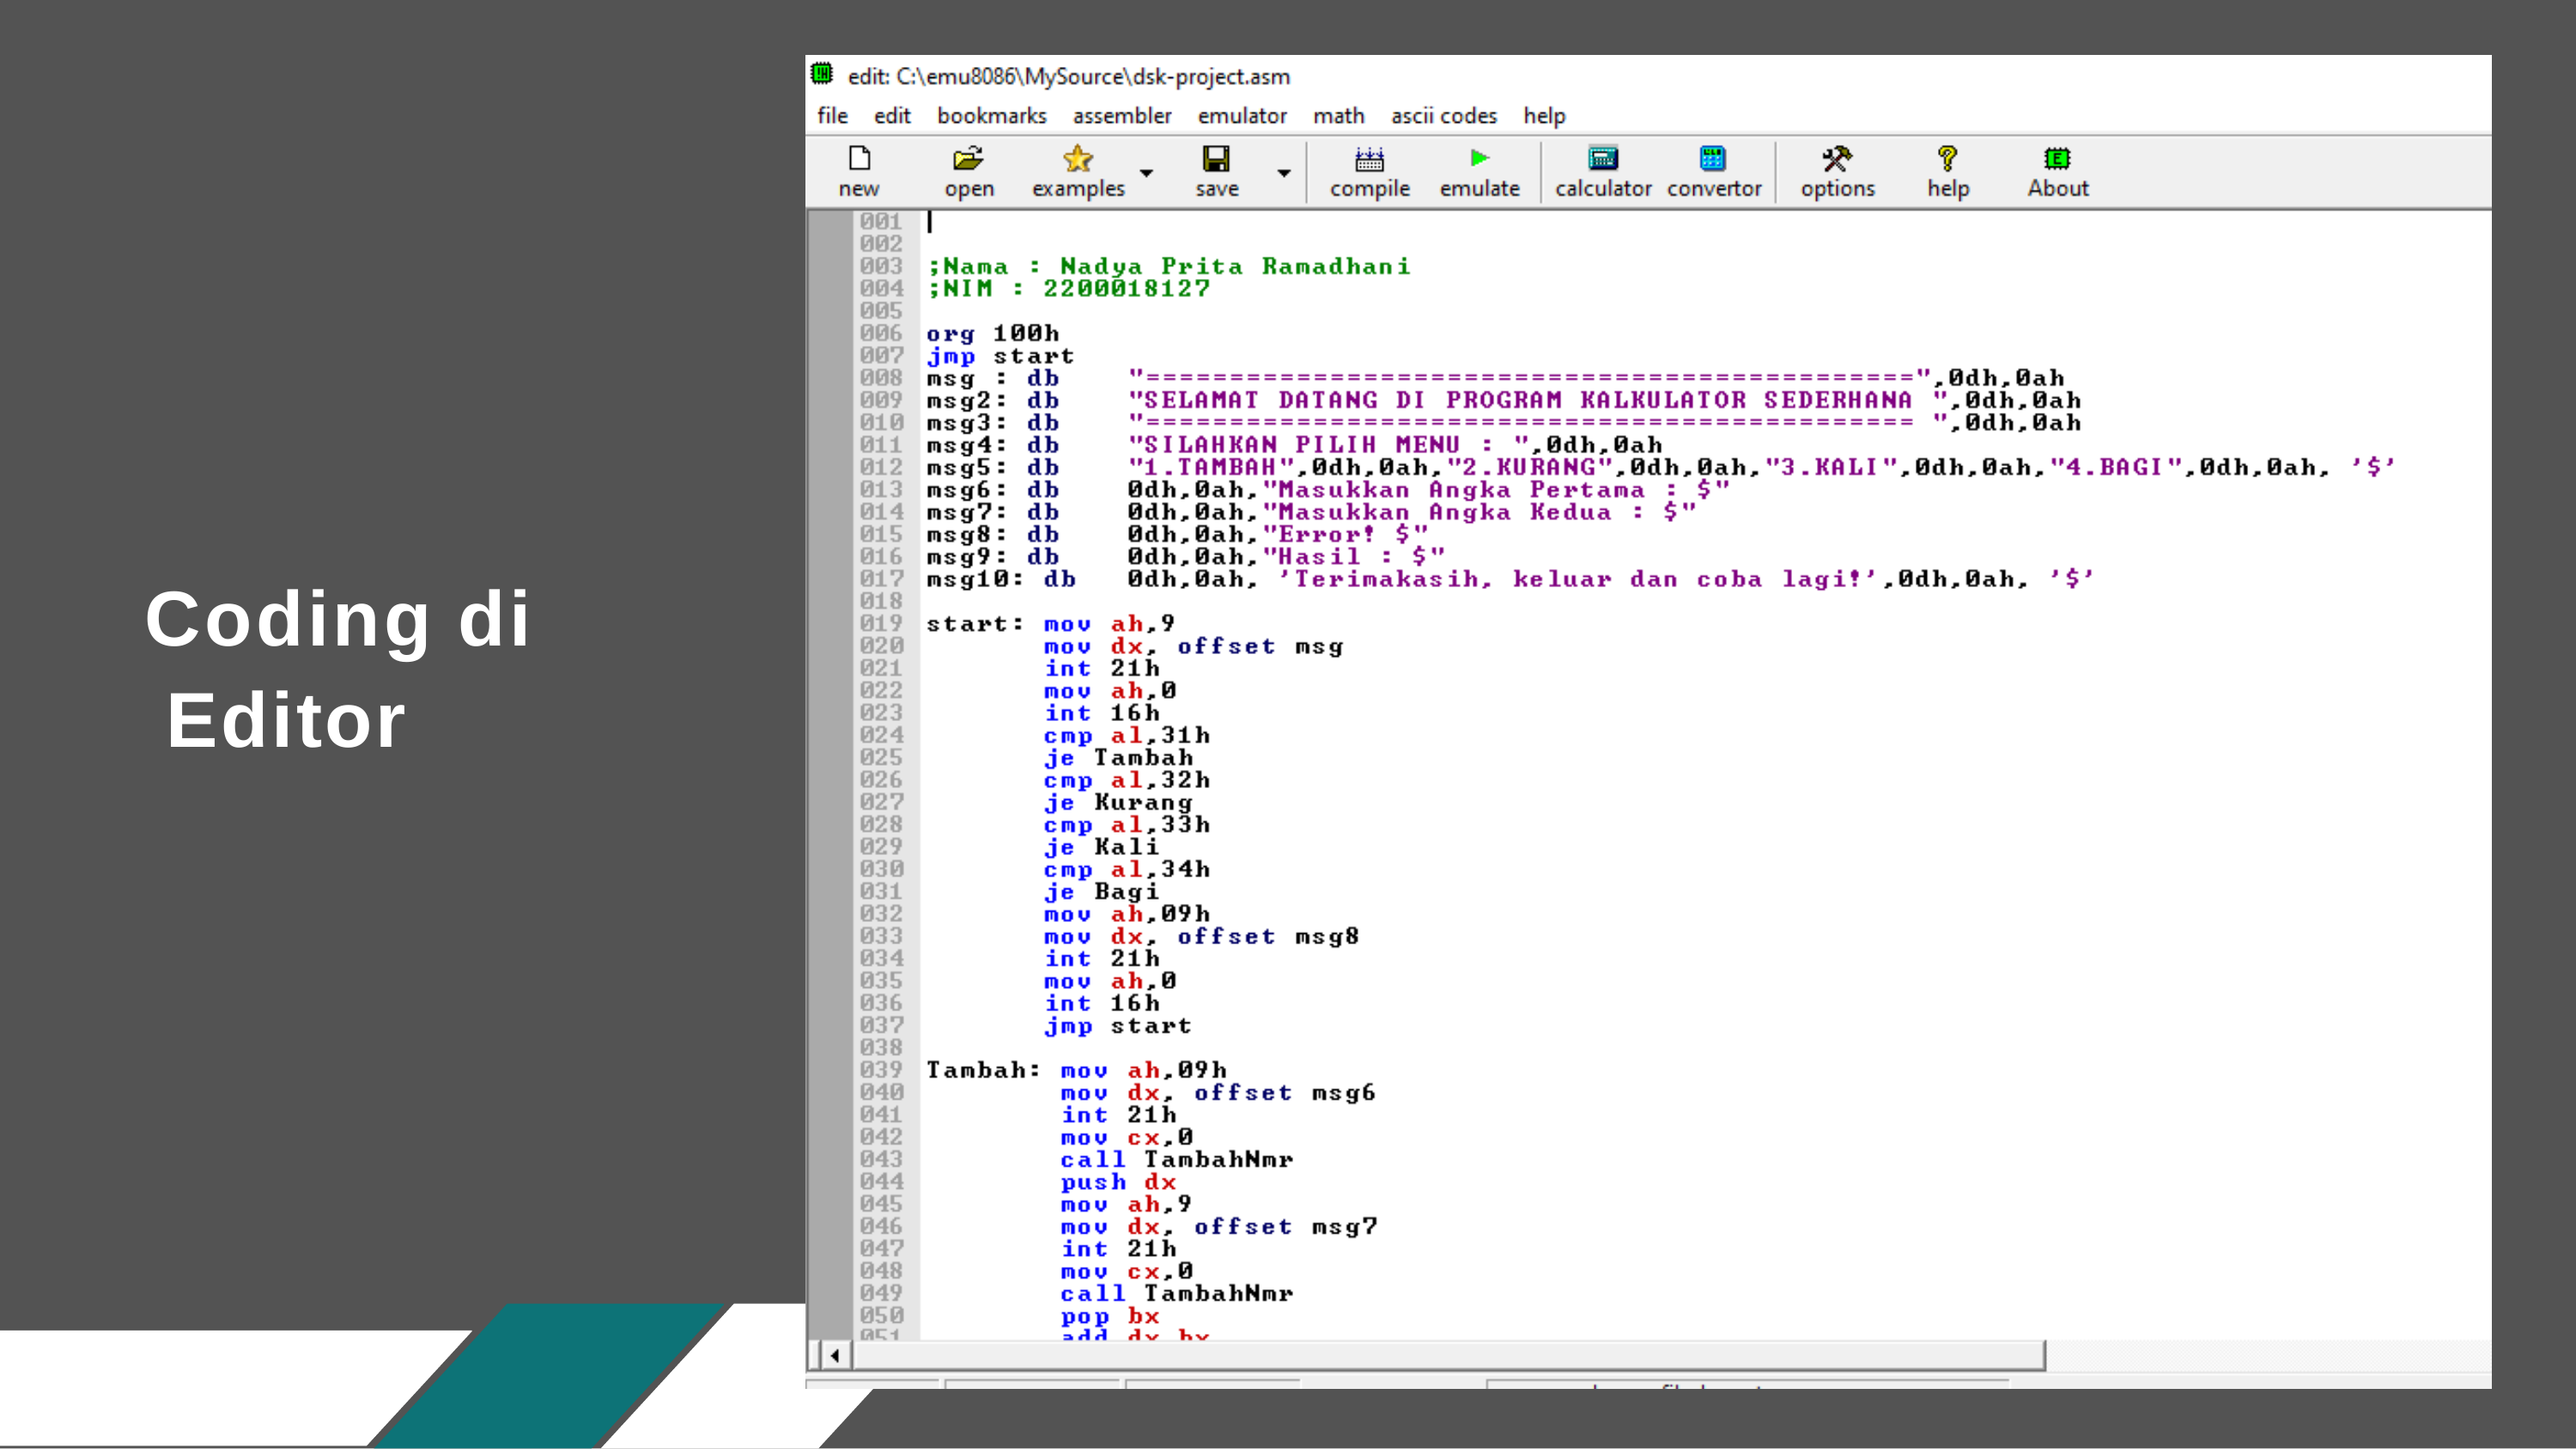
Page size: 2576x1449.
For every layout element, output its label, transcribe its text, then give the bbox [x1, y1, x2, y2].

title Coding di Editor [143, 557, 537, 802]
picture [805, 55, 2492, 1390]
